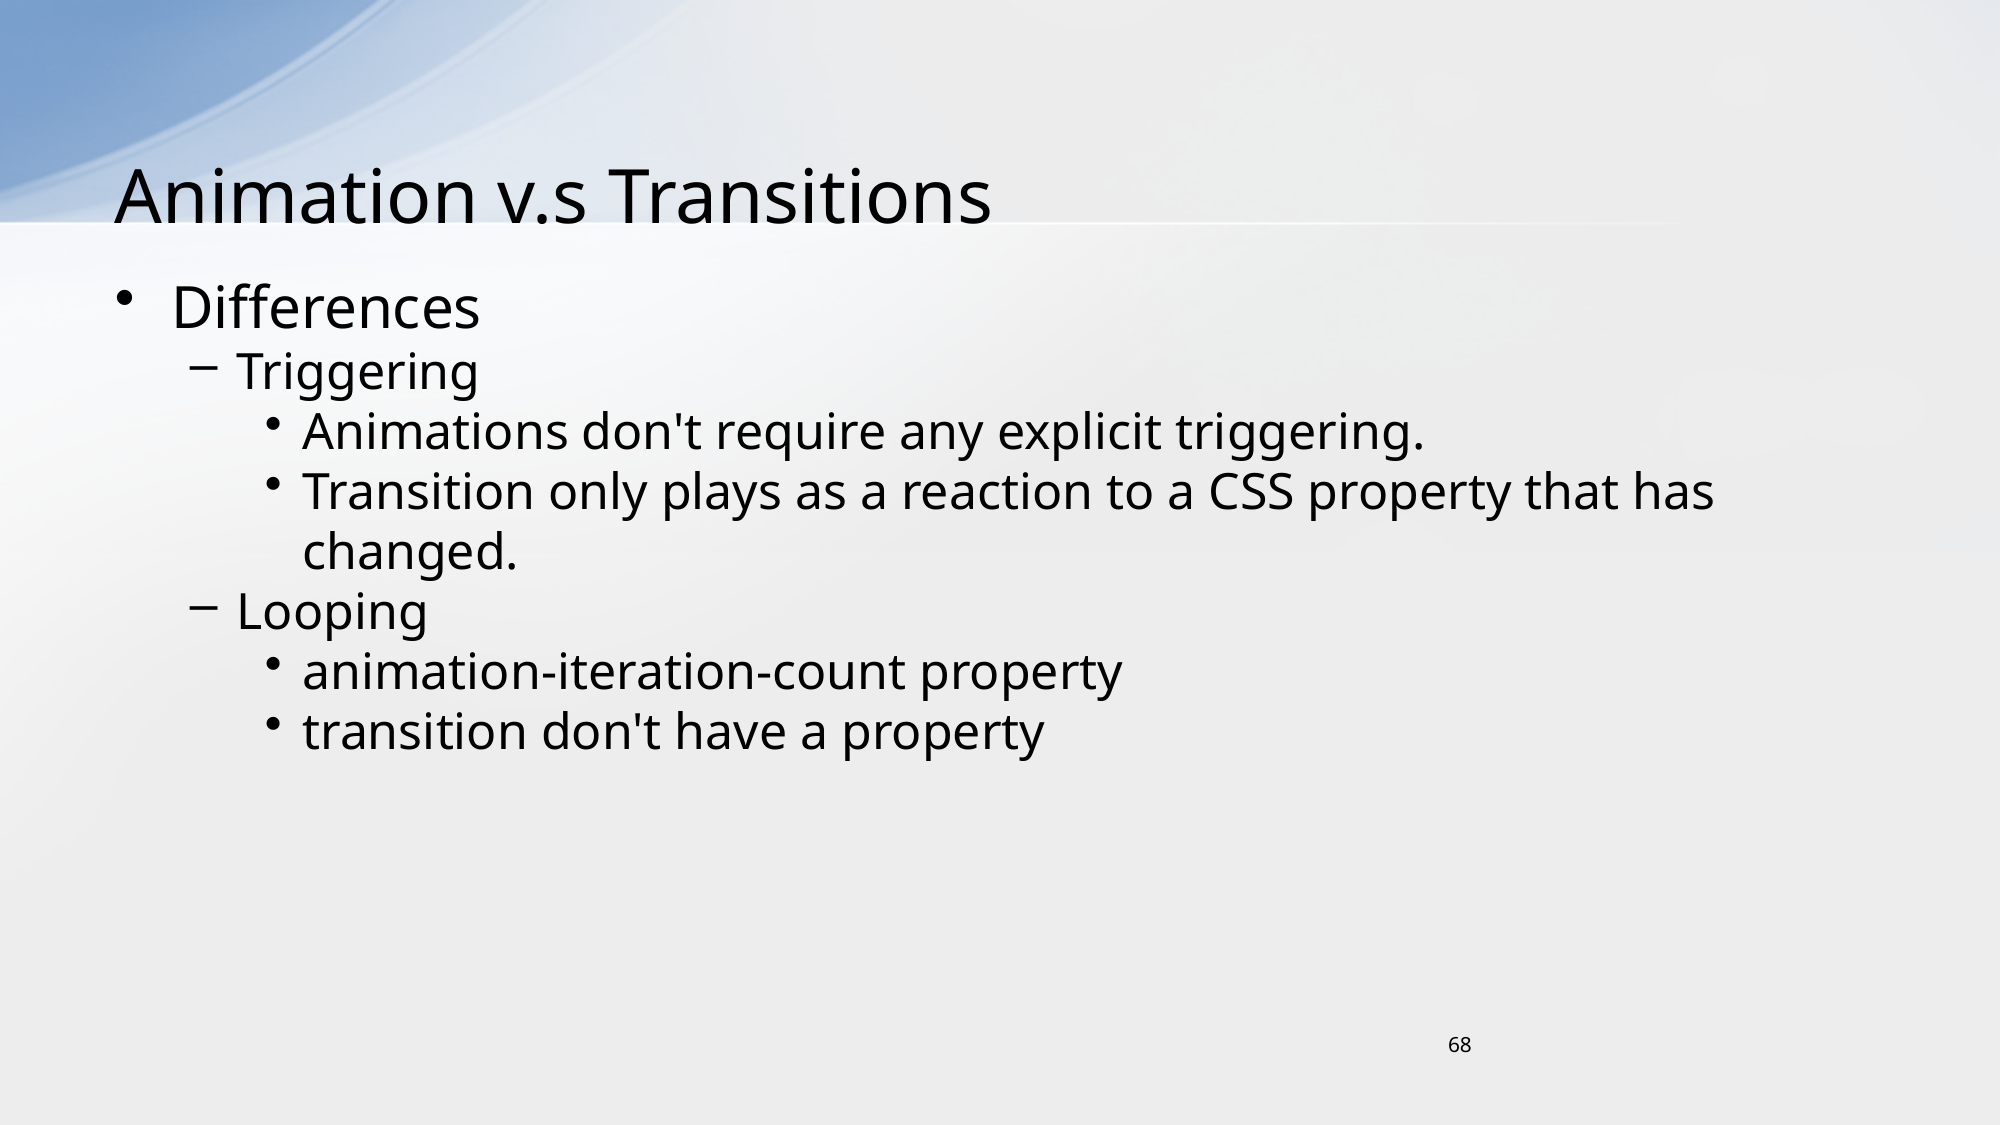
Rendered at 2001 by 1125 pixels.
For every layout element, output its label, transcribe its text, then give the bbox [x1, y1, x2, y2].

slide_number 68 [1433, 1024, 1900, 1103]
picture [0, 0, 2000, 1125]
title Animation v.s Transitions [99, 58, 1900, 247]
list Differences Triggering Animations don't require any explicit triggering. Transition only plays as a reaction to a CSS property that has changed. Looping animation-iteration-count property transition don't have a property [99, 262, 1900, 1005]
